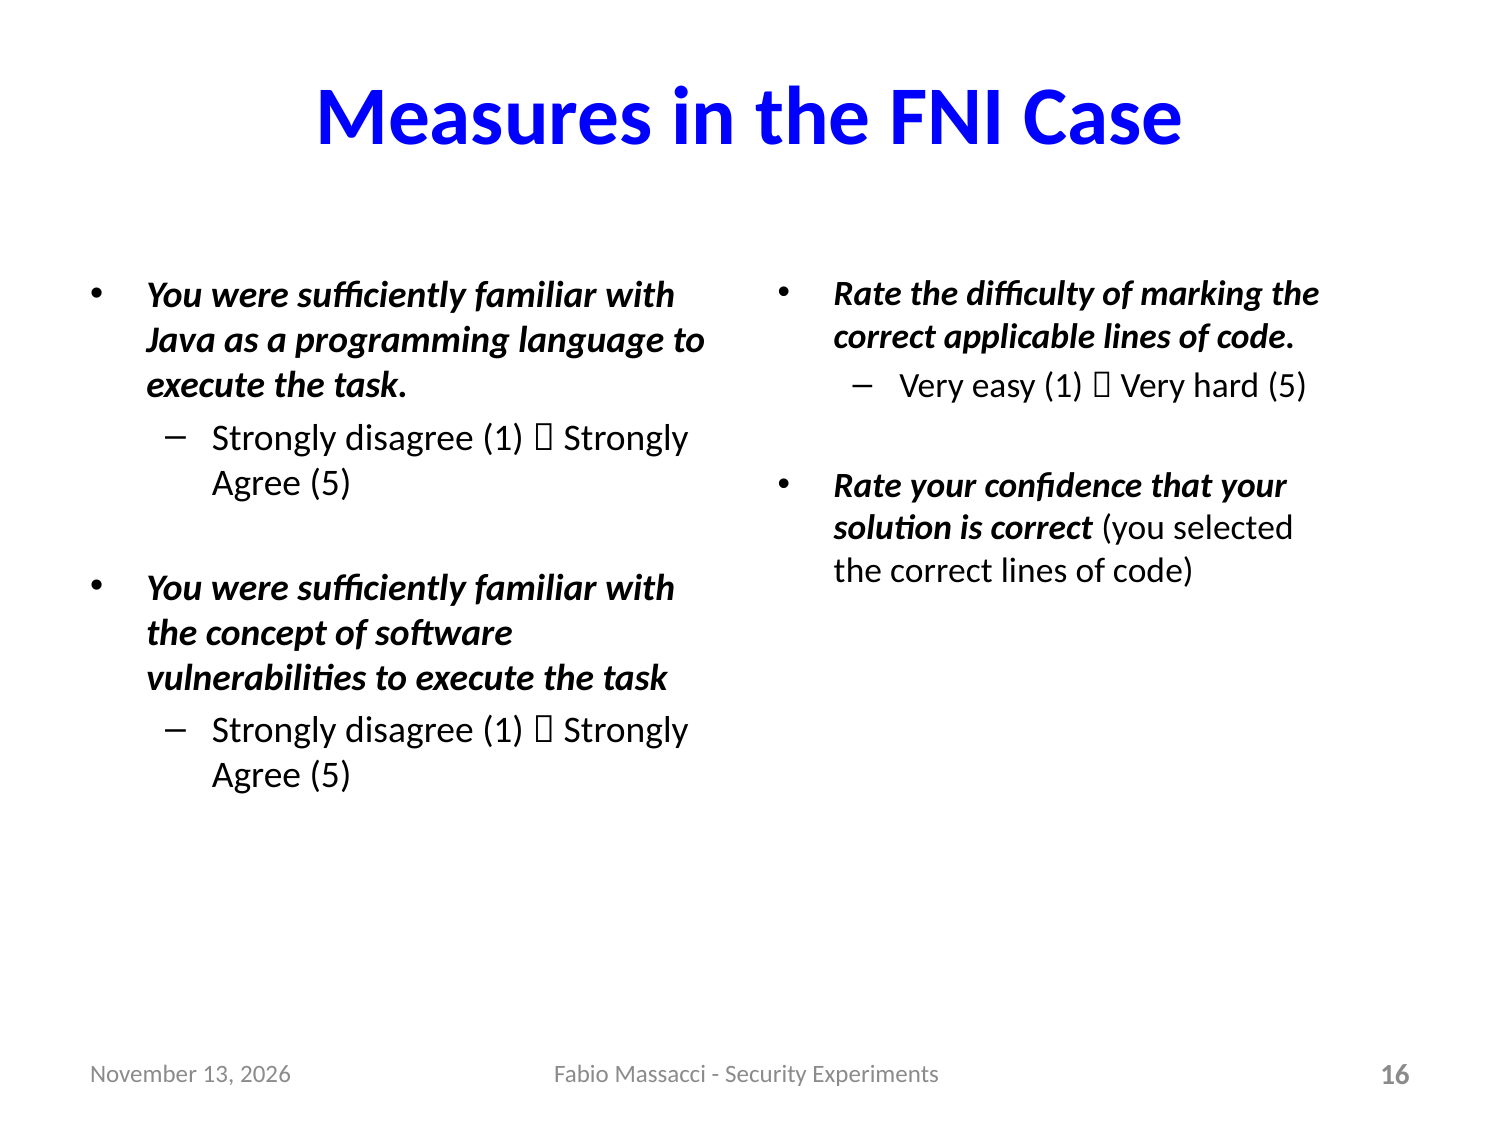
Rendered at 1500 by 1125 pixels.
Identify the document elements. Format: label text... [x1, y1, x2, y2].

list You were sufficiently familiar with Java as a programming language to execute the task. Strongly disagree (1)  Strongly Agree (5) You were sufficiently familiar with the concept of software vulnerabilities to execute the task Strongly disagree (1)  Strongly Agree (5) [75, 262, 738, 1005]
title Measures in the FNI Case [75, 45, 1425, 177]
slide_number 16 [1074, 1042, 1425, 1103]
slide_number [75, 1042, 425, 1103]
footer Fabio Massacci - Security Experiments [512, 1042, 988, 1103]
list Rate the difficulty of marking the correct applicable lines of code. Very easy (1)  Very hard (5) Rate your confidence that your solution is correct (you selected the correct lines of code) [762, 262, 1350, 934]
